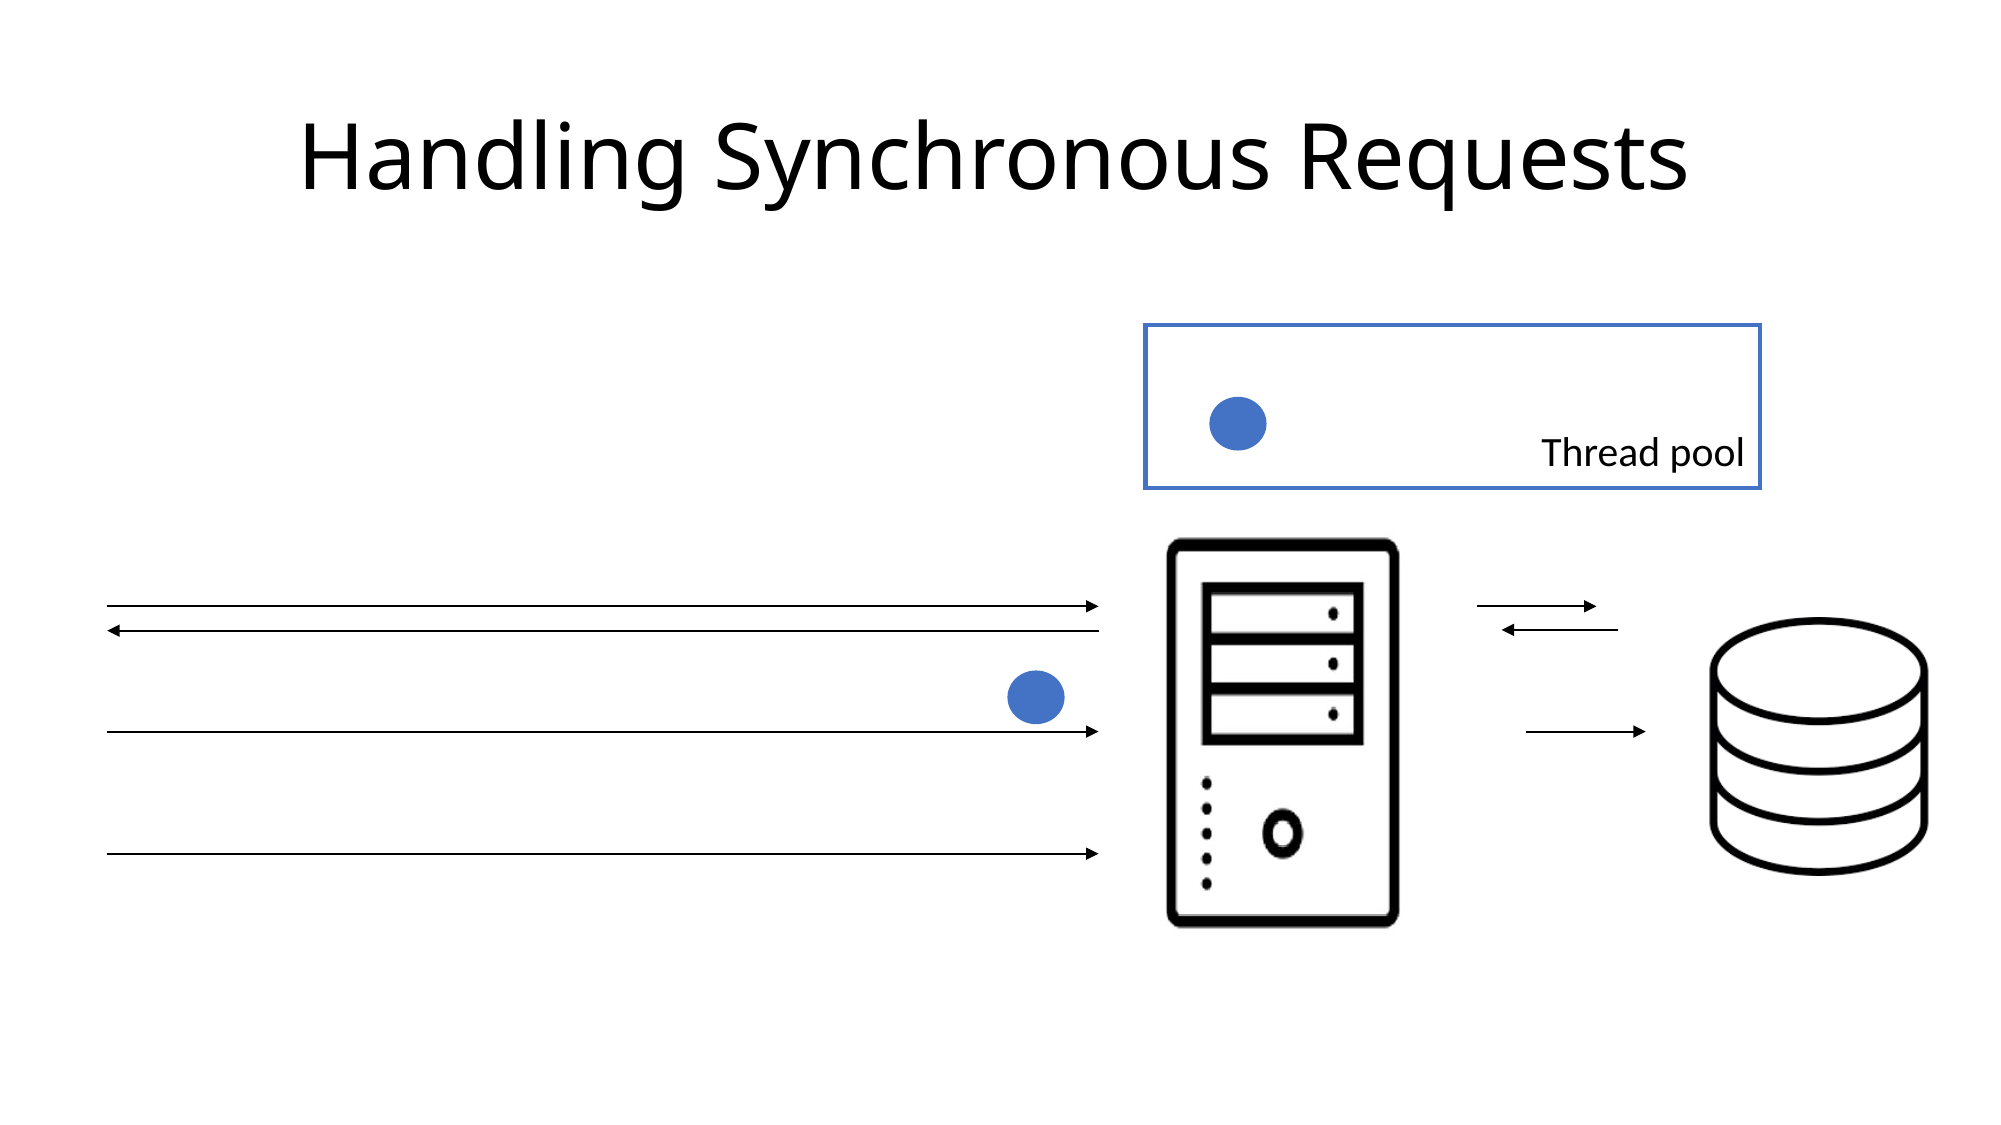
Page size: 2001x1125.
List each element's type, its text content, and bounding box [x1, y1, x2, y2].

title Handling Synchronous Requests [101, 30, 1903, 289]
text_box [1006, 669, 1066, 726]
picture [1689, 617, 1948, 876]
picture [1152, 524, 1411, 939]
text_box Thread pool [1473, 417, 1760, 483]
text_box [1145, 324, 1761, 489]
text_box [1208, 395, 1268, 452]
